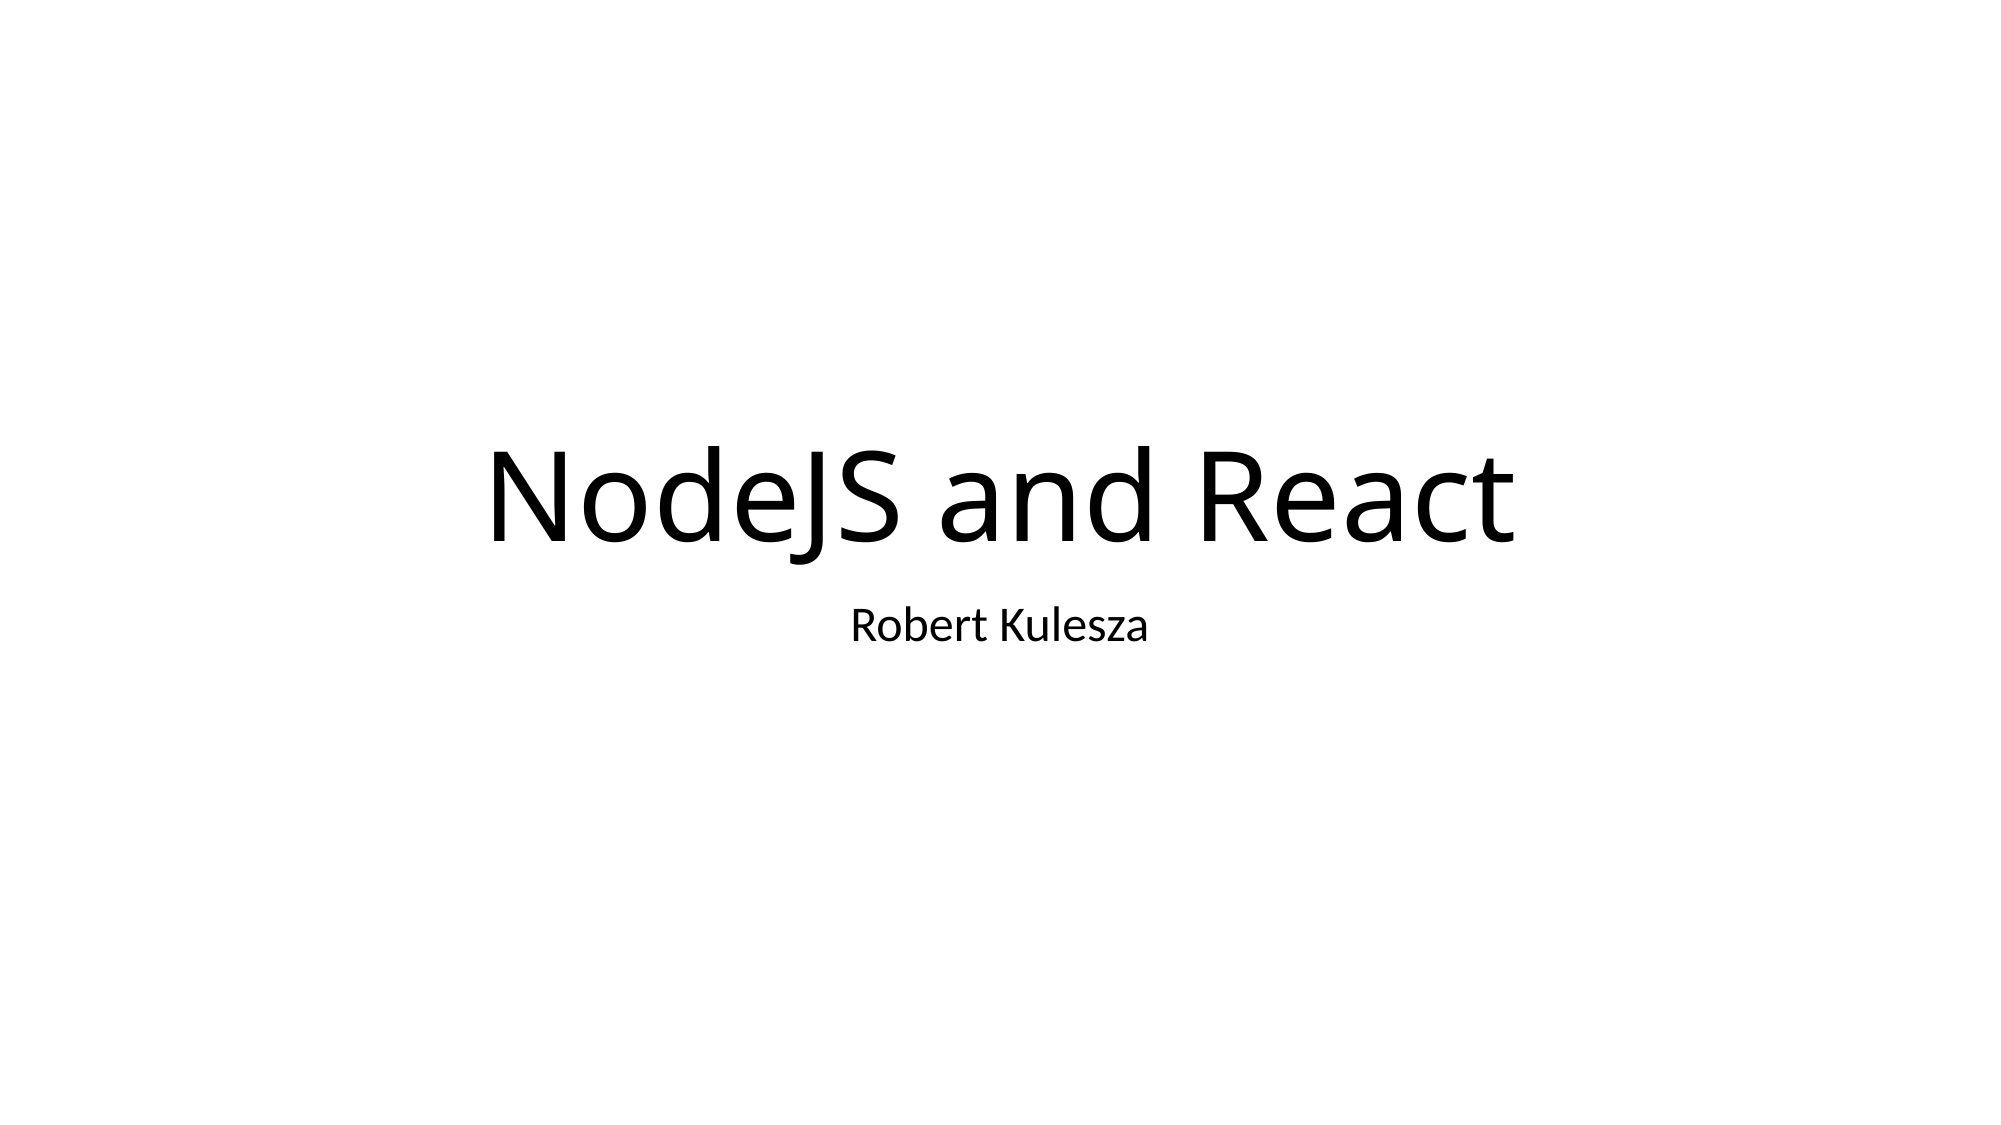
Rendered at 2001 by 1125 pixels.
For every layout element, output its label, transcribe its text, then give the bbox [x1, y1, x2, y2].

subtitle Robert Kulesza [249, 590, 1750, 863]
title NodeJS and React [249, 184, 1750, 576]
